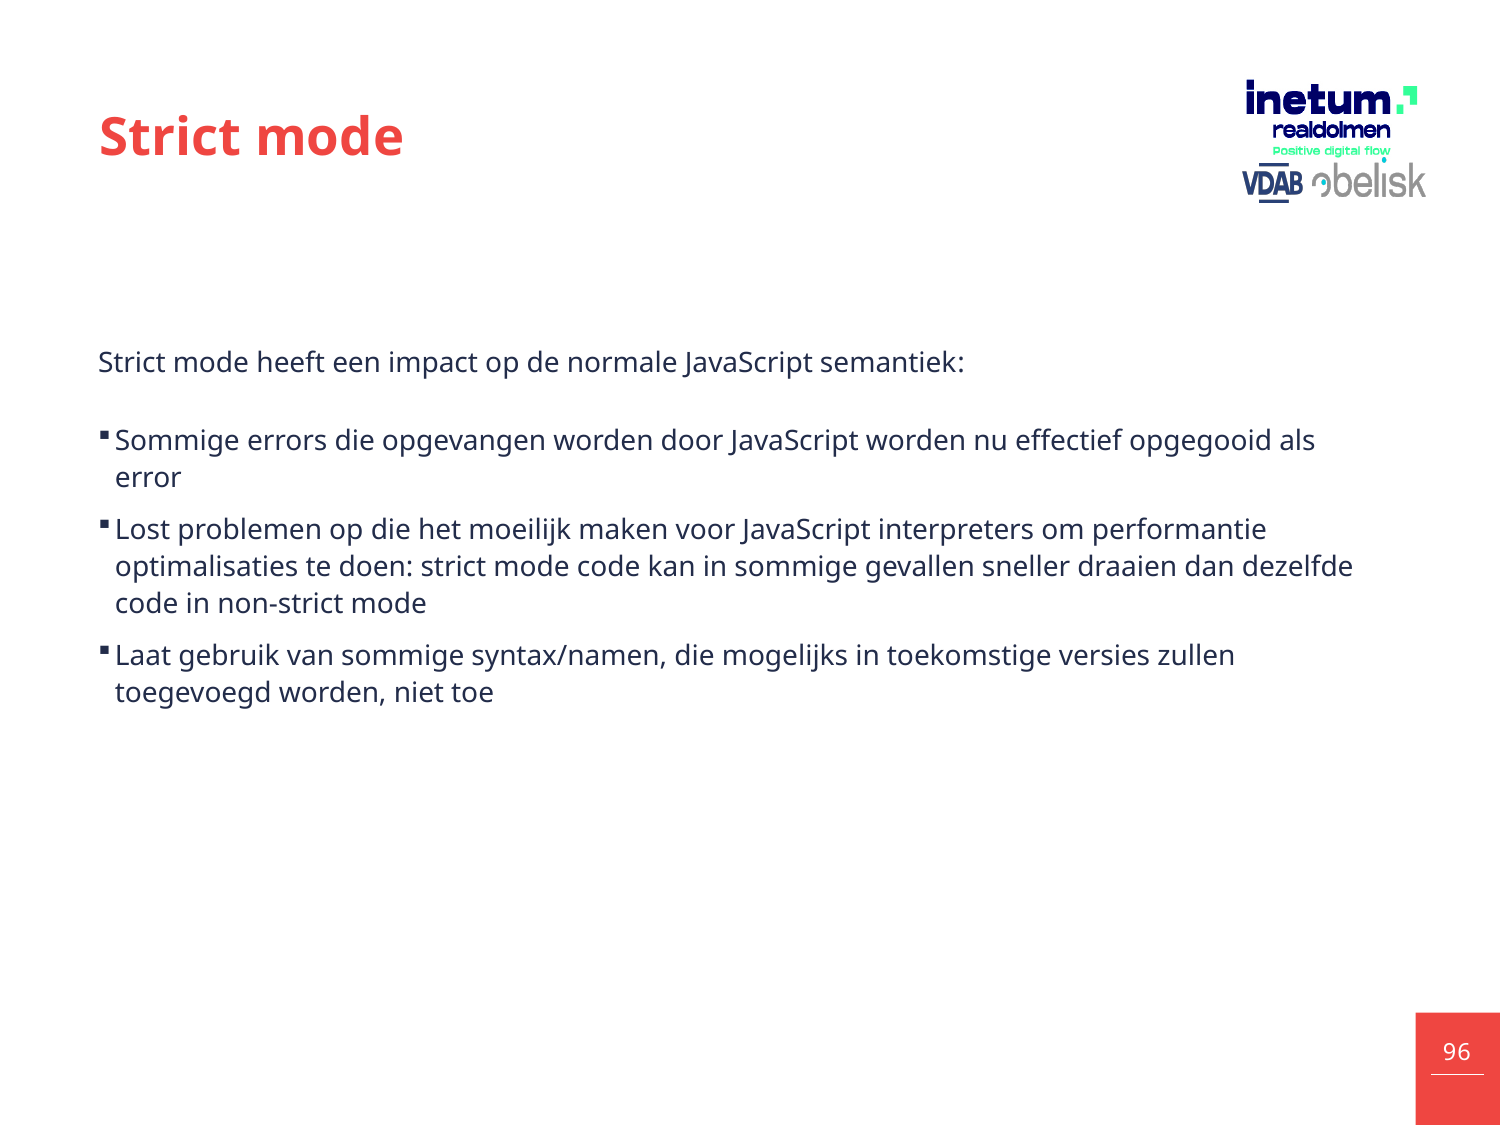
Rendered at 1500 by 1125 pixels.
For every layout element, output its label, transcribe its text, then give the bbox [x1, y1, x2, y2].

title Strict mode [83, 114, 1229, 181]
list Strict mode heeft een impact op de normale JavaScript semantiek: Sommige errors die opgevangen worden door JavaScript worden nu effectief opgegooid als error Lost problemen op die het moeilijk maken voor JavaScript interpreters om performantie optimalisaties te doen: strict mode code kan in sommige gevallen sneller draaien dan dezelfde code in non-strict mode Laat gebruik van sommige syntax/namen, die mogelijks in toekomstige versies zullen toegevoegd worden, niet toe [83, 326, 1400, 534]
picture [1233, 52, 1431, 203]
